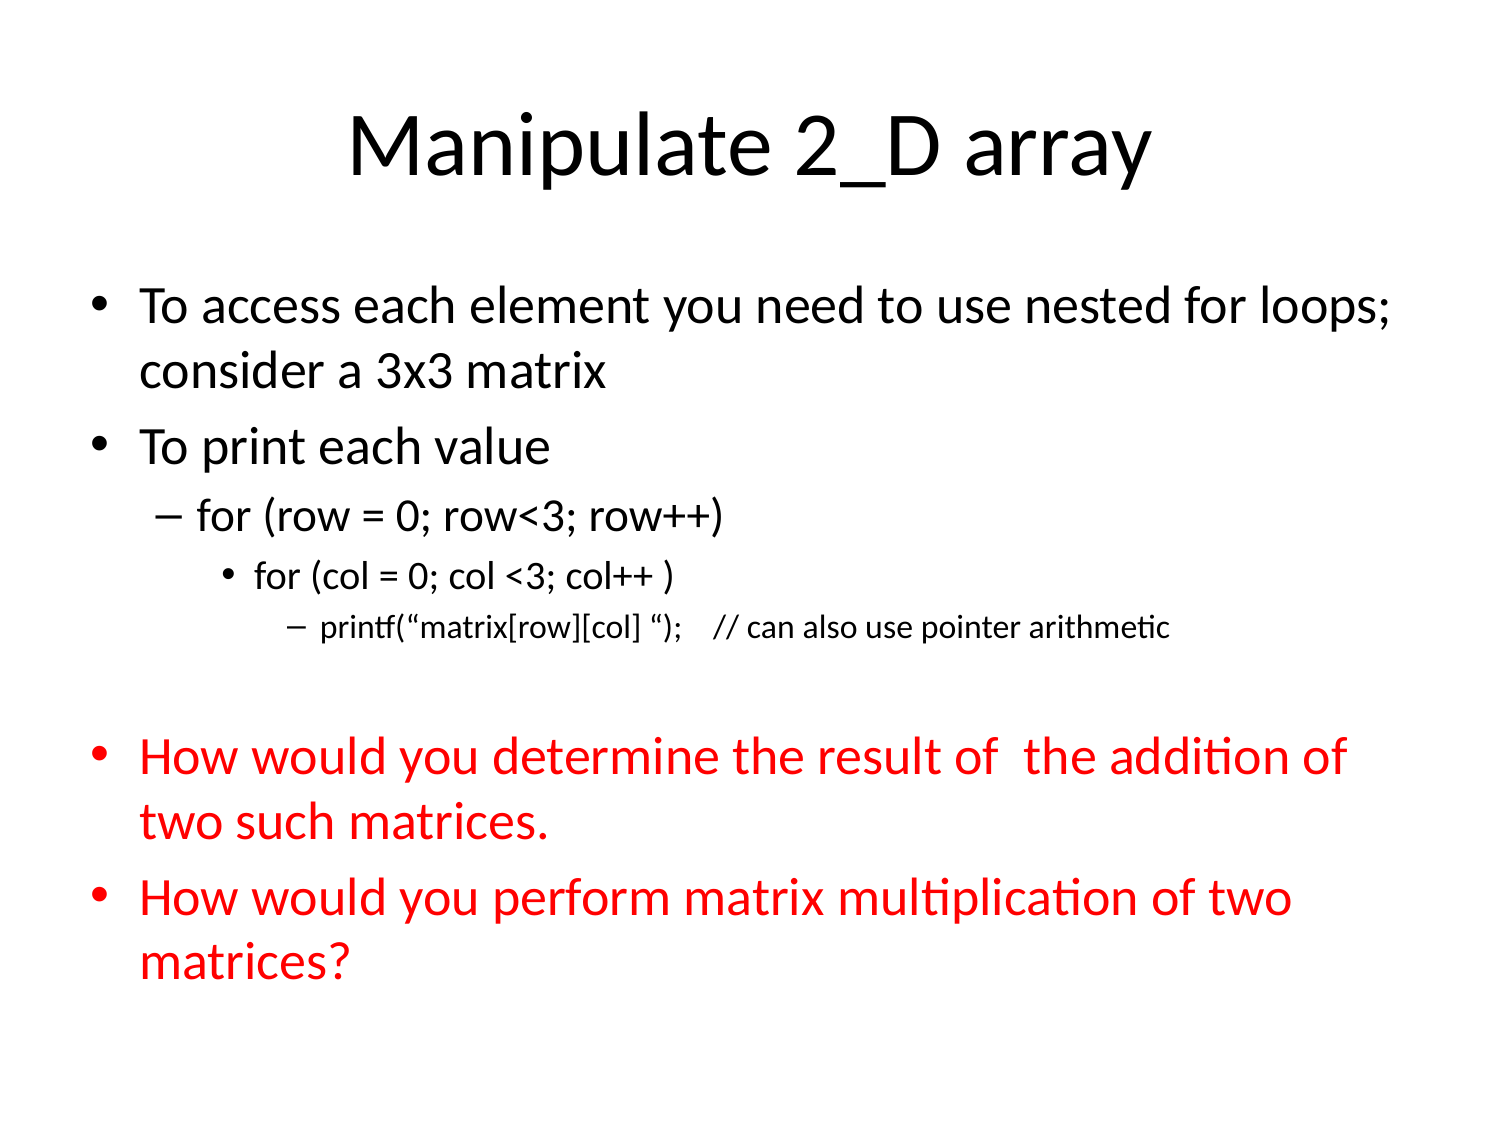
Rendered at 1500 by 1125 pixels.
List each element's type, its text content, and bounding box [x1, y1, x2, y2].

title Manipulate 2_D array [75, 45, 1425, 233]
list To access each element you need to use nested for loops; consider a 3x3 matrix To print each value for (row = 0; row<3; row++) for (col = 0; col <3; col++ ) printf(“matrix[row][col] “); // can also use pointer arithmetic How would you determine the result of the addition of two such matrices. How would you perform matrix multiplication of two matrices? [75, 262, 1425, 1005]
